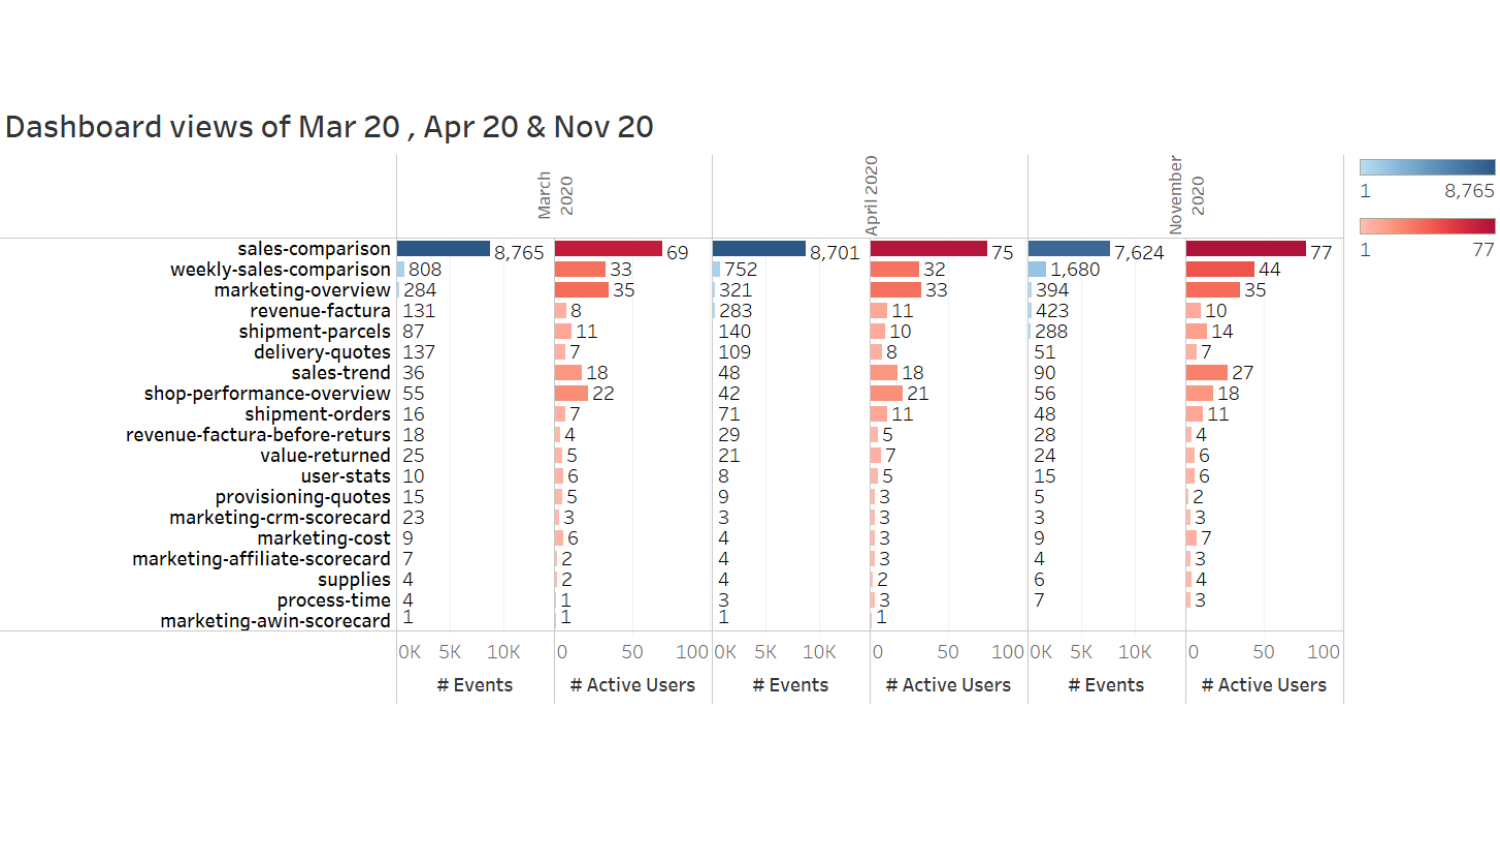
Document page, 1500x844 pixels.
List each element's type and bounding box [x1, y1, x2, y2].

picture [0, 97, 1500, 714]
